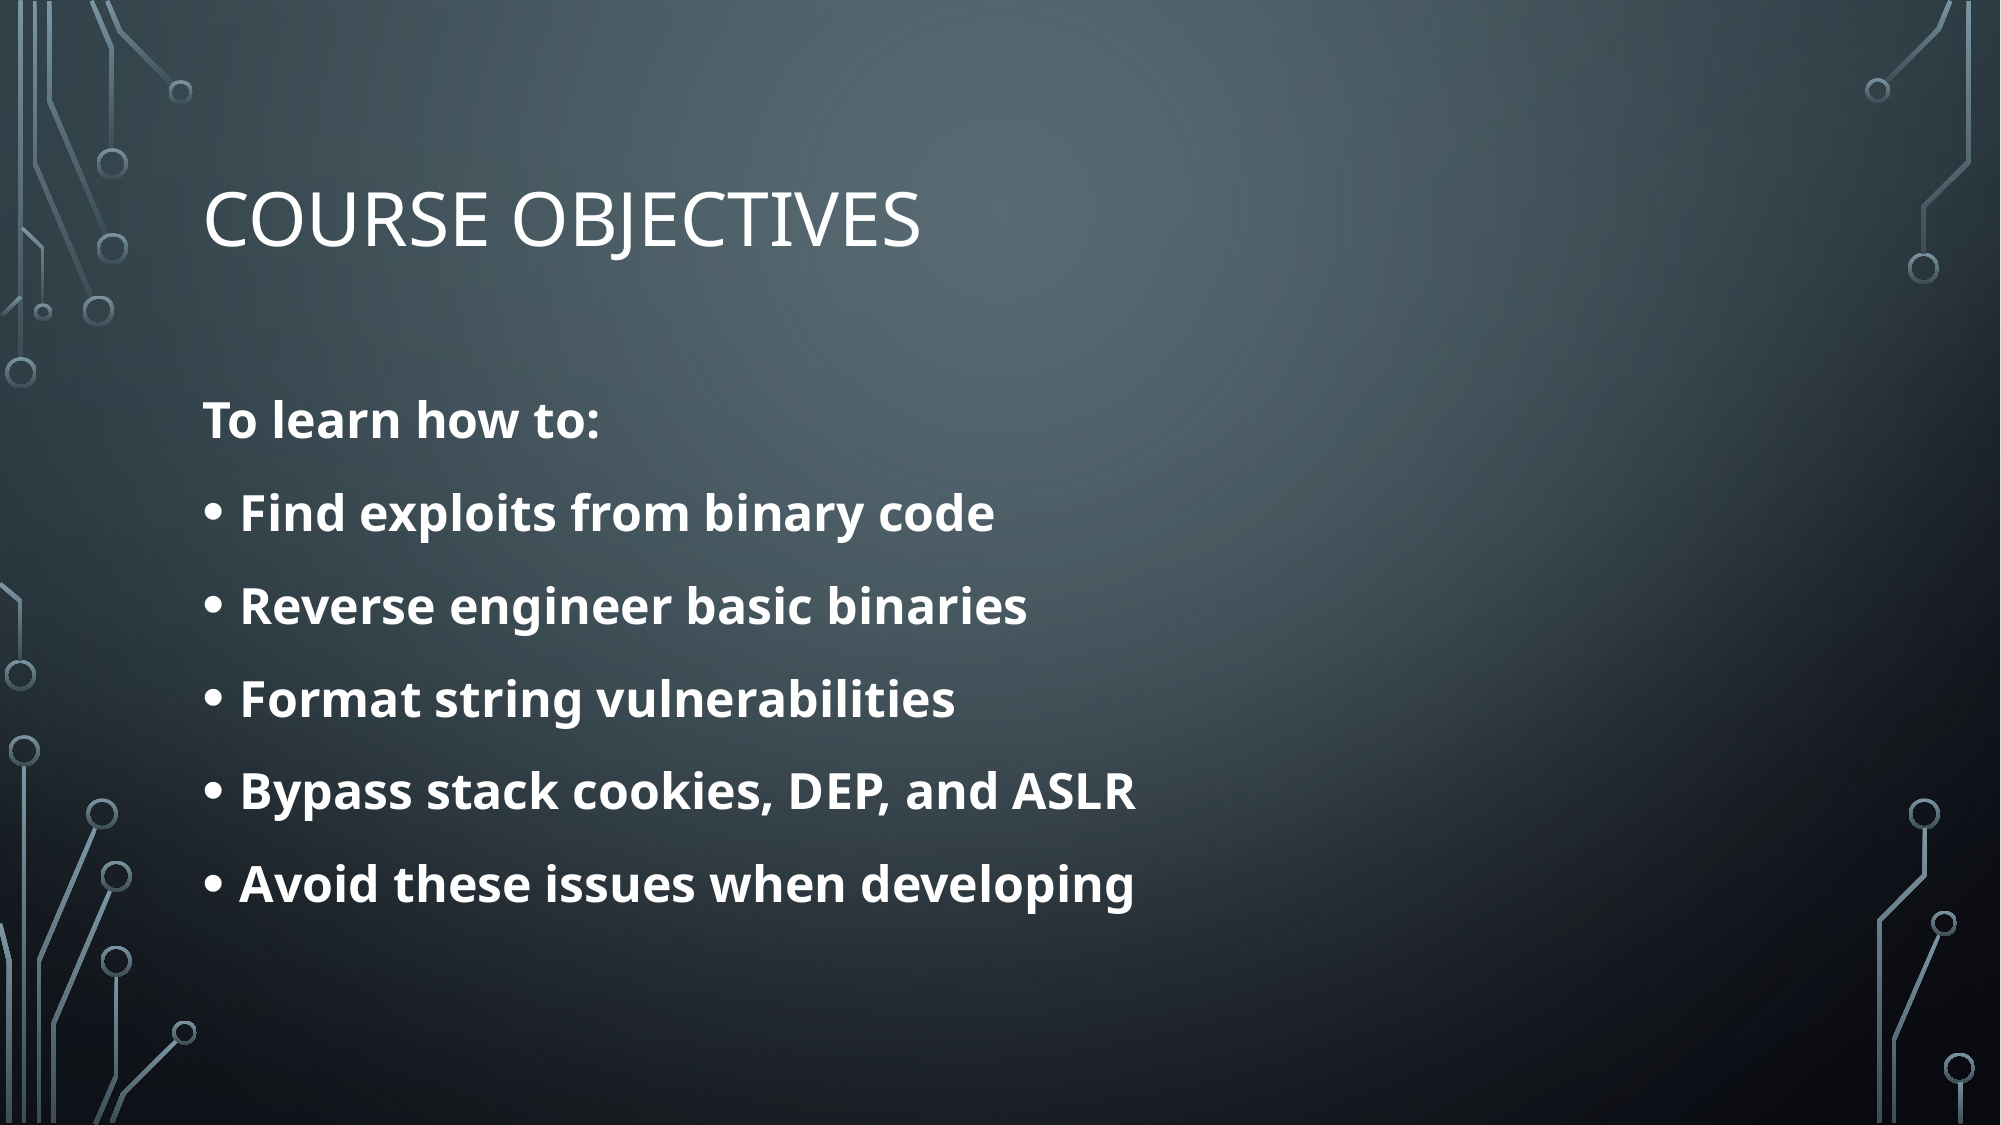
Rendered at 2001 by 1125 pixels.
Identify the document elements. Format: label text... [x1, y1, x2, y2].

list To learn how to: Find exploits from binary code Reverse engineer basic binaries Format string vulnerabilities Bypass stack cookies, DEP, and ASLR Avoid these issues when developing [187, 369, 1813, 950]
title Course objectives [187, 101, 1813, 344]
